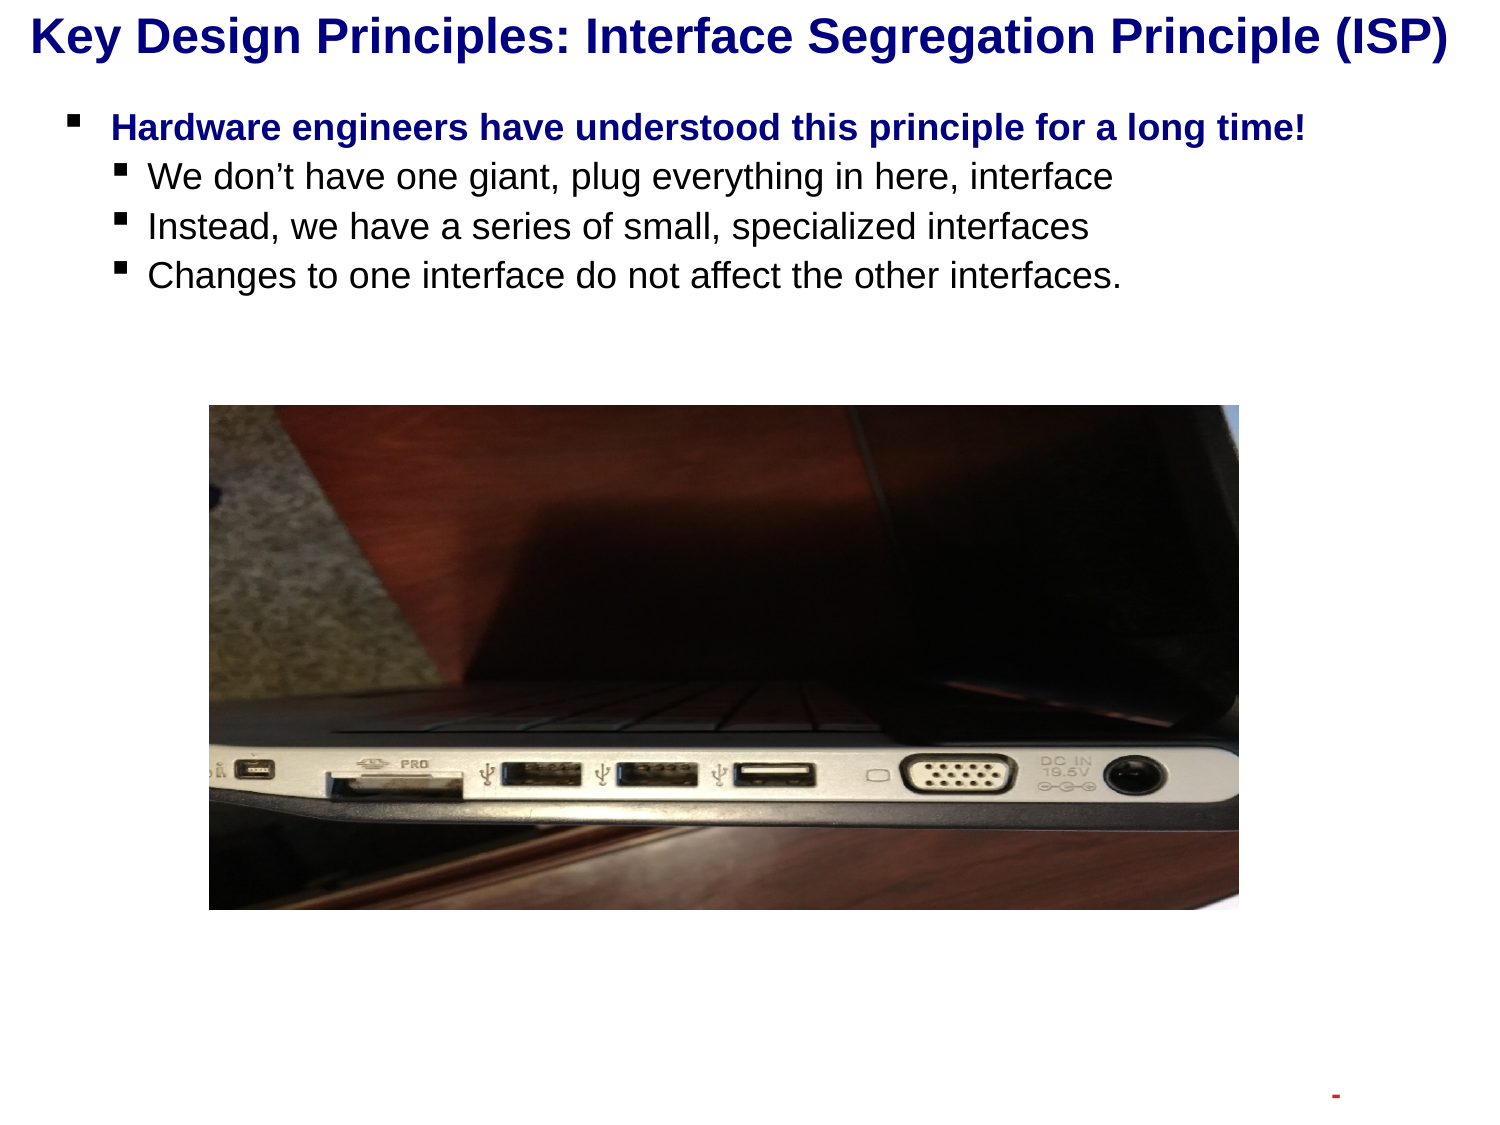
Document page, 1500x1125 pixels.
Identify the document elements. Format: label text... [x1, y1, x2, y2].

title Key Design Principles: Interface Segregation Principle (ISP) [0, 0, 1500, 67]
list Hardware engineers have understood this principle for a long time! We don’t have one giant, plug everything in here, interface Instead, we have a series of small, specialized interfaces Changes to one interface do not affect the other interfaces. [48, 95, 1460, 306]
picture [207, 403, 1239, 911]
